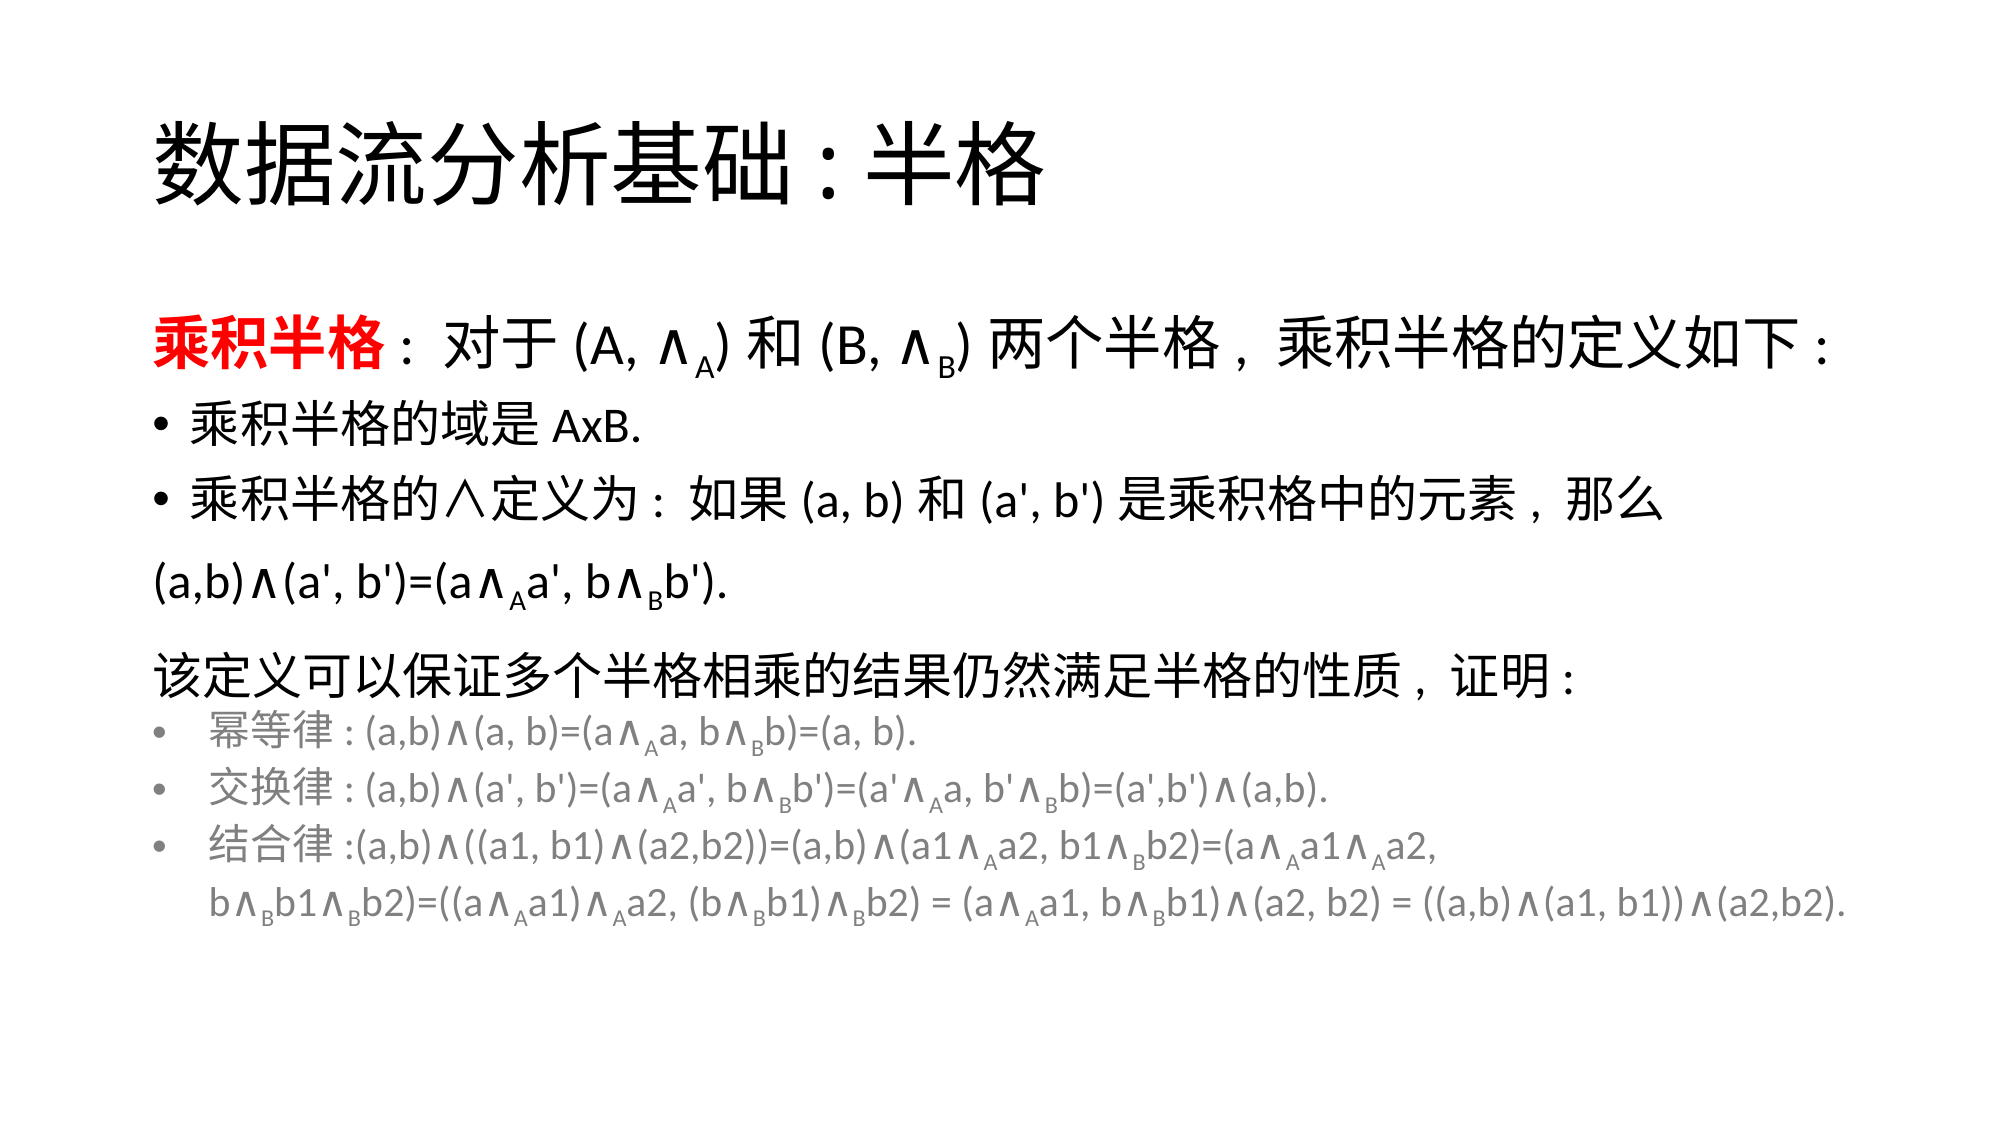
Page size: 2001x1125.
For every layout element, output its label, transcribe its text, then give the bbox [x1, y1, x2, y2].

title 数据流分析基础:半格 [137, 59, 1863, 278]
text_box 该定义可以保证多个半格相乘的结果仍然满足半格的性质, 证明: 幂等律: (a,b)∧(a, b)=(a∧Aa, b∧Bb)=(a, b). 交换律: (a,b)∧(a', b')=(a∧Aa', b∧Bb')=(a'∧Aa, b'∧Bb)=(a',b')∧(a,b). 结合律:(a,b)∧((a1, b1)∧(a2,b2))=(a,b)∧(a1∧Aa2, b1∧Bb2)=(a∧Aa1∧Aa2, b∧Bb1∧Bb2)=((a∧Aa1)∧Aa2, (b∧Bb1)∧Bb2) = (a∧Aa1, b∧Bb1)∧(a2, b2) = ((a,b)∧(a1, b1))∧(a2,b2). [137, 636, 1863, 939]
list 乘积半格: 对于(A, ∧A)和(B, ∧B)两个半格, 乘积半格的定义如下: 乘积半格的域是AxB. 乘积半格的∧定义为: 如果(a, b)和(a', b')是乘积格中的元素, 那么 (a,b)∧(a', b')=(a∧Aa', b∧Bb'). [137, 299, 1863, 636]
